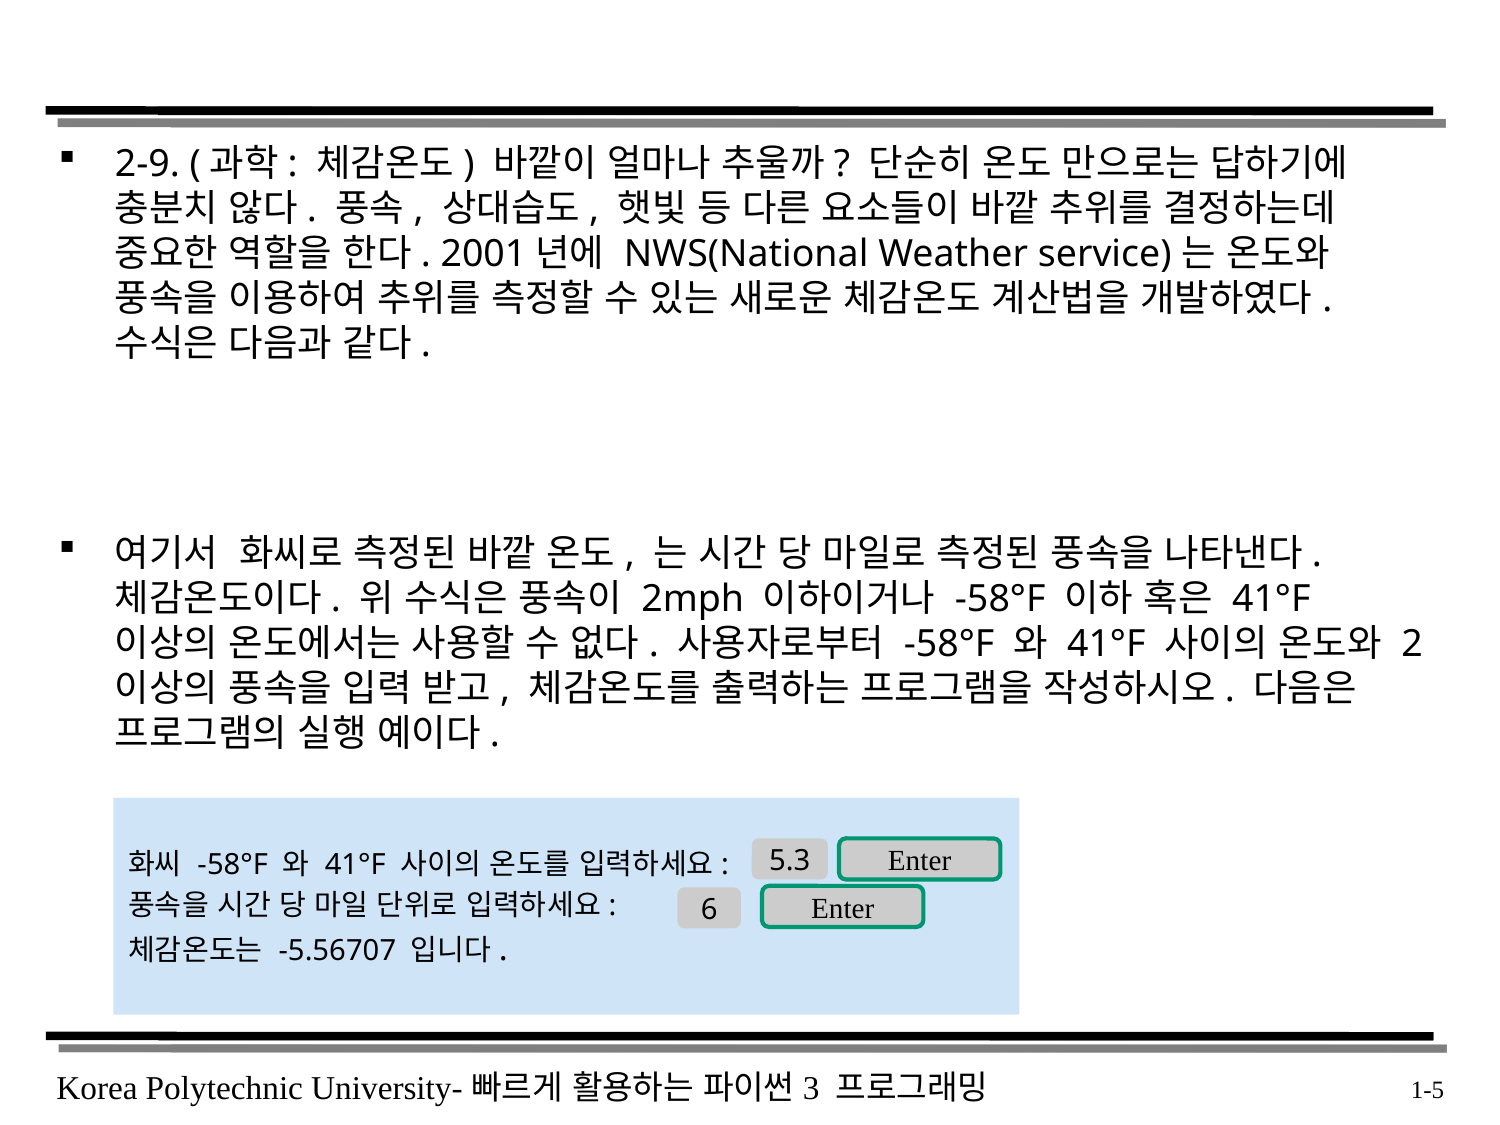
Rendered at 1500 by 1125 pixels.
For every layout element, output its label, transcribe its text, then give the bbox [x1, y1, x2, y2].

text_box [43, 131, 1438, 1034]
slide_number 1-5 [1333, 1066, 1460, 1115]
